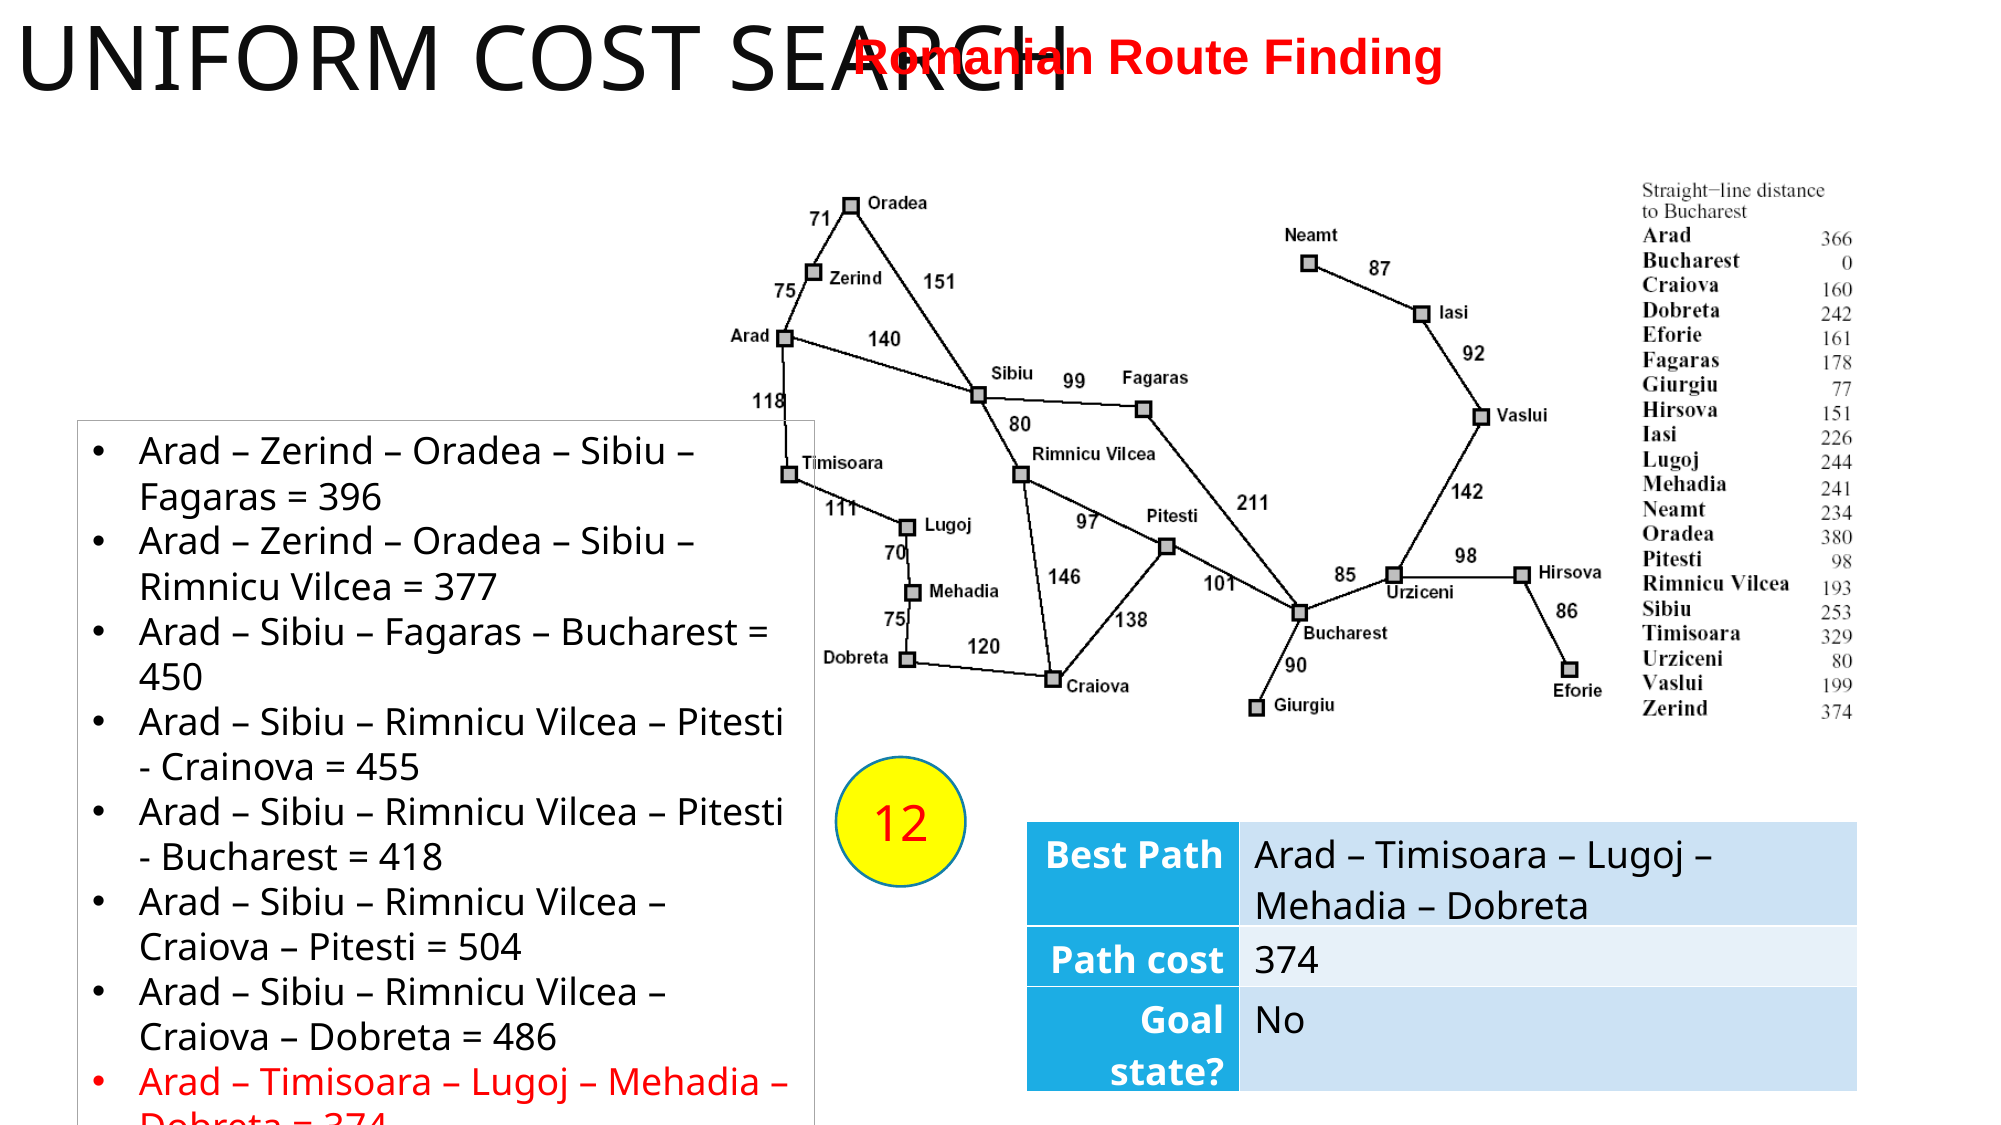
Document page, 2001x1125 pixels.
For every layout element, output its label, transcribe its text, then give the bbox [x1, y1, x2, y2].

table_cell No [1240, 987, 1857, 1091]
table_header Arad – Timisoara – Lugoj – Mehadia – Dobreta [1240, 822, 1857, 925]
table_cell Goal state? [1027, 987, 1239, 1091]
table_cell 374 [1240, 927, 1857, 986]
text_box Romanian Route Finding [837, 17, 1459, 92]
table_cell Path cost [1027, 927, 1239, 986]
text_box 12 [834, 755, 967, 888]
title UNIFORM COST SEARCH [0, 14, 1834, 116]
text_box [722, 155, 1872, 730]
table_header Best Path [1027, 822, 1239, 925]
text_box Arad – Zerind – Oradea – Sibiu – Fagaras = 396 Arad – Zerind – Oradea – Sibiu – Rimnicu Vilcea = 377 Arad – Sibiu – Fagaras – Bucharest = 450 Arad – Sibiu – Rimnicu Vilcea – Pitesti - Crainova = 455 Arad – Sibiu – Rimnicu Vilcea – Pitesti - Bucharest = 418 Arad – Sibiu – Rimnicu Vilcea – Craiova – Pitesti = 504 Arad – Sibiu – Rimnicu Vilcea – Craiova – Dobreta = 486 Arad – Timisoara – Lugoj – Mehadia – Dobreta = 374 [77, 420, 815, 1125]
